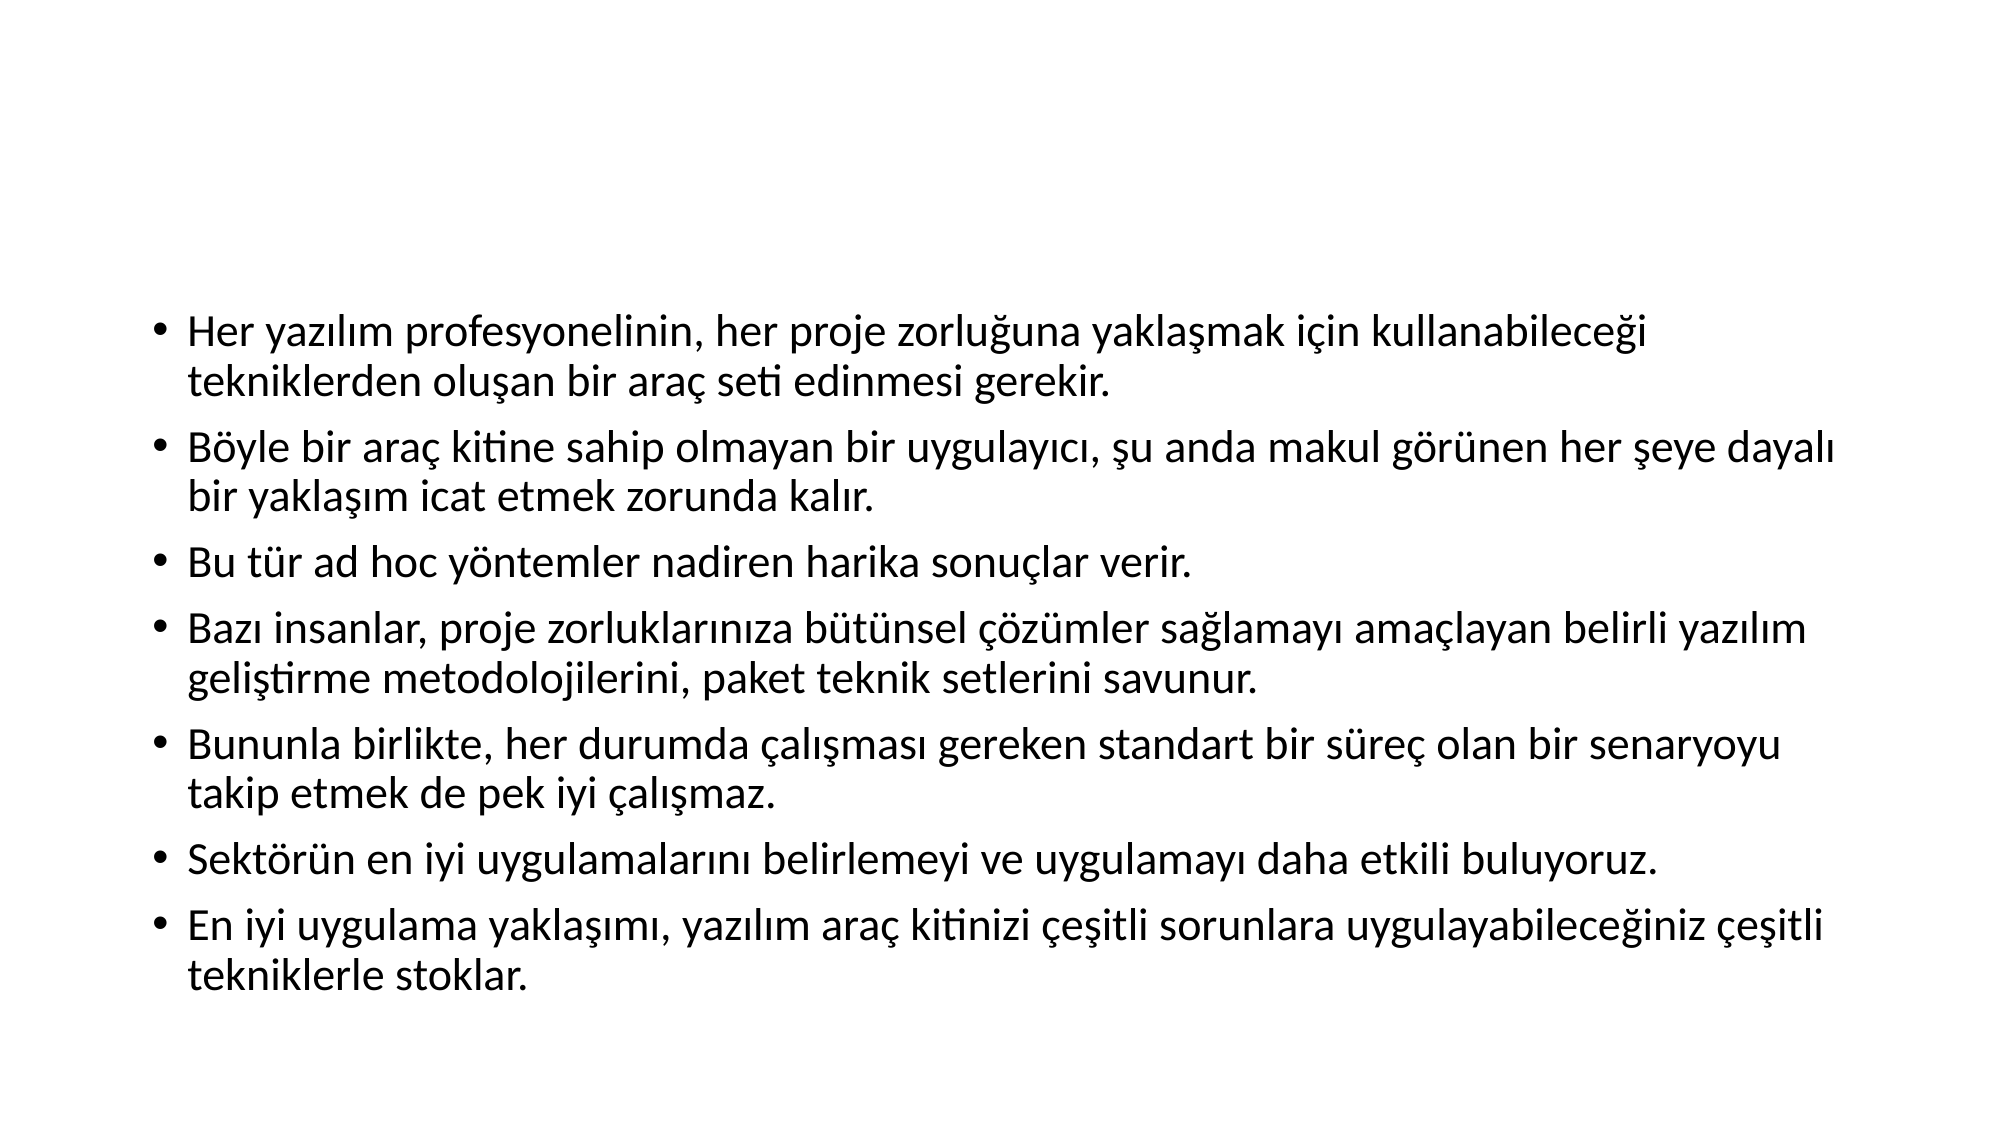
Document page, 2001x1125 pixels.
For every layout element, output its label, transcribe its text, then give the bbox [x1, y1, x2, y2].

list Her yazılım profesyonelinin, her proje zorluğuna yaklaşmak için kullanabileceği tekniklerden oluşan bir araç seti edinmesi gerekir. Böyle bir araç kitine sahip olmayan bir uygulayıcı, şu anda makul görünen her şeye dayalı bir yaklaşım icat etmek zorunda kalır. Bu tür ad hoc yöntemler nadiren harika sonuçlar verir. Bazı insanlar, proje zorluklarınıza bütünsel çözümler sağlamayı amaçlayan belirli yazılım geliştirme metodolojilerini, paket teknik setlerini savunur. Bununla birlikte, her durumda çalışması gereken standart bir süreç olan bir senaryoyu takip etmek de pek iyi çalışmaz. Sektörün en iyi uygulamalarını belirlemeyi ve uygulamayı daha etkili buluyoruz. En iyi uygulama yaklaşımı, yazılım araç kitinizi çeşitli sorunlara uygulayabileceğiniz çeşitli tekniklerle stoklar. [137, 299, 1863, 1014]
